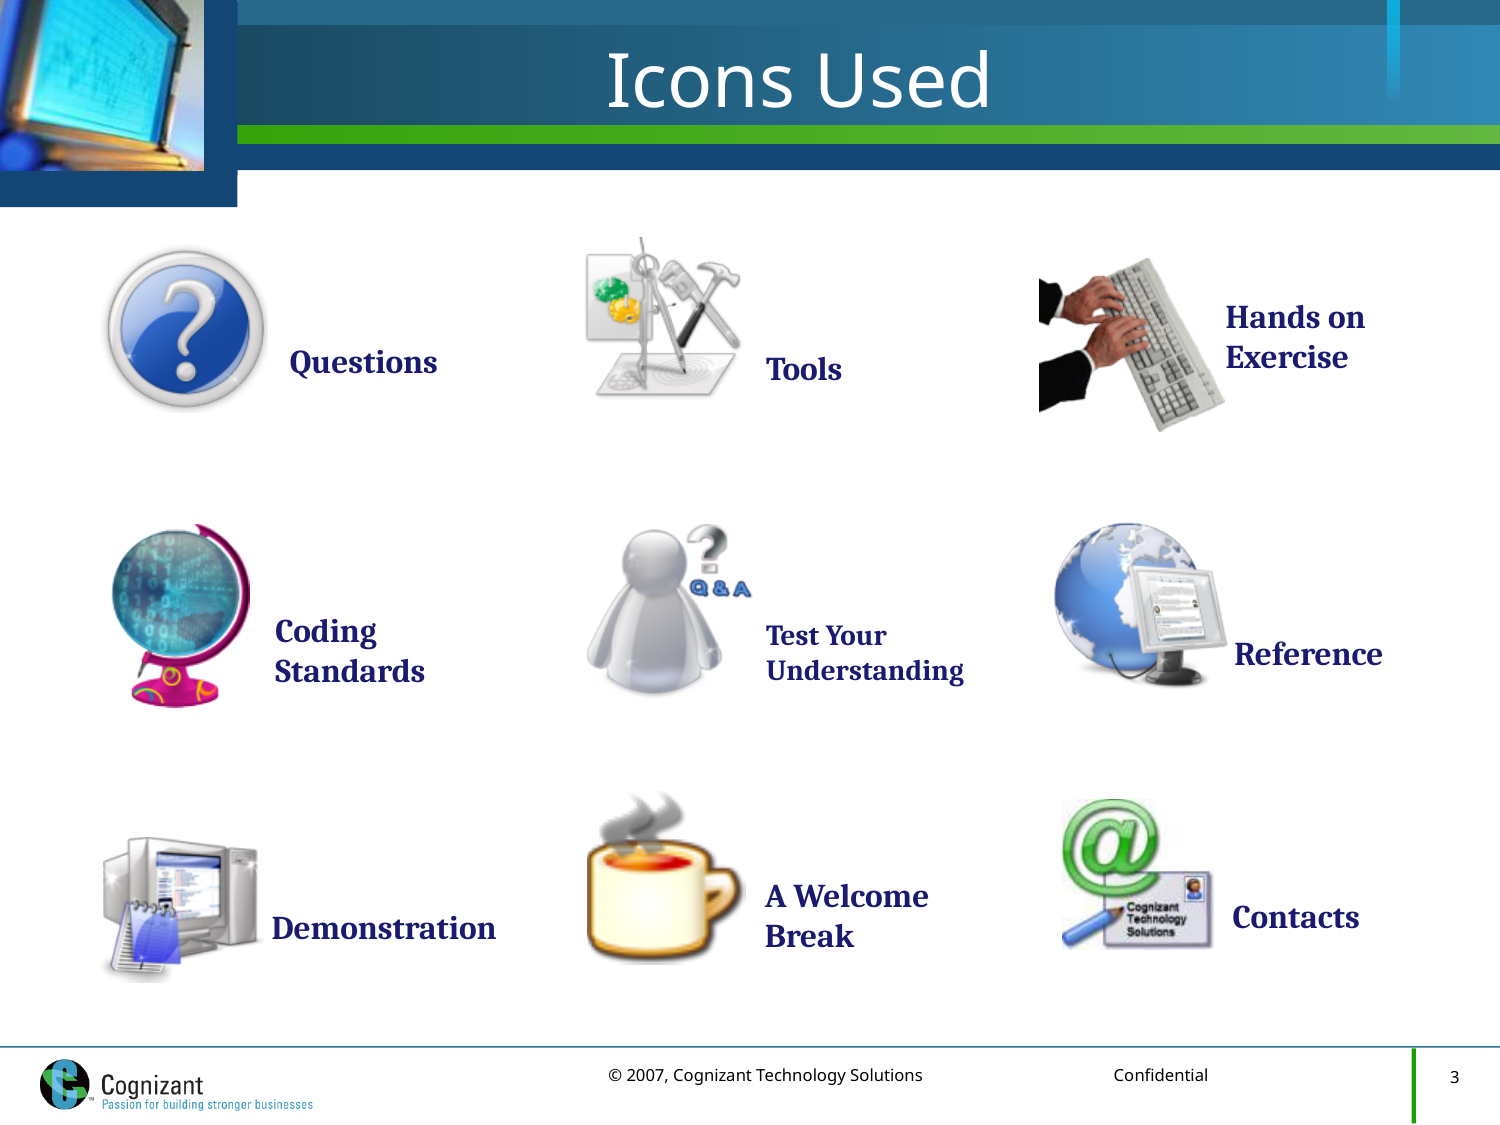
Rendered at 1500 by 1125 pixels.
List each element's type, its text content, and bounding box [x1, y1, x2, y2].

text_box Test Your Understanding [757, 609, 989, 694]
picture [587, 789, 746, 966]
picture [111, 524, 251, 708]
text_box Reference [1241, 624, 1420, 680]
picture [0, 0, 204, 171]
slide_number 3 [1418, 1058, 1492, 1112]
text_box A Welcome Break [750, 867, 963, 962]
picture [587, 524, 753, 699]
picture [99, 244, 269, 413]
text_box Contacts [1218, 887, 1431, 943]
text_box Hands on Exercise [1229, 287, 1449, 382]
picture [99, 837, 264, 984]
text_box Coding Standards [260, 602, 474, 697]
picture [1062, 799, 1215, 951]
text_box Tools [751, 339, 927, 394]
picture [39, 1059, 313, 1111]
picture [1038, 258, 1226, 432]
picture [583, 237, 744, 400]
text_box Questions [275, 332, 538, 388]
text_box Demonstration [268, 898, 536, 954]
title Icons Used [237, 33, 1363, 122]
picture [1049, 512, 1238, 701]
